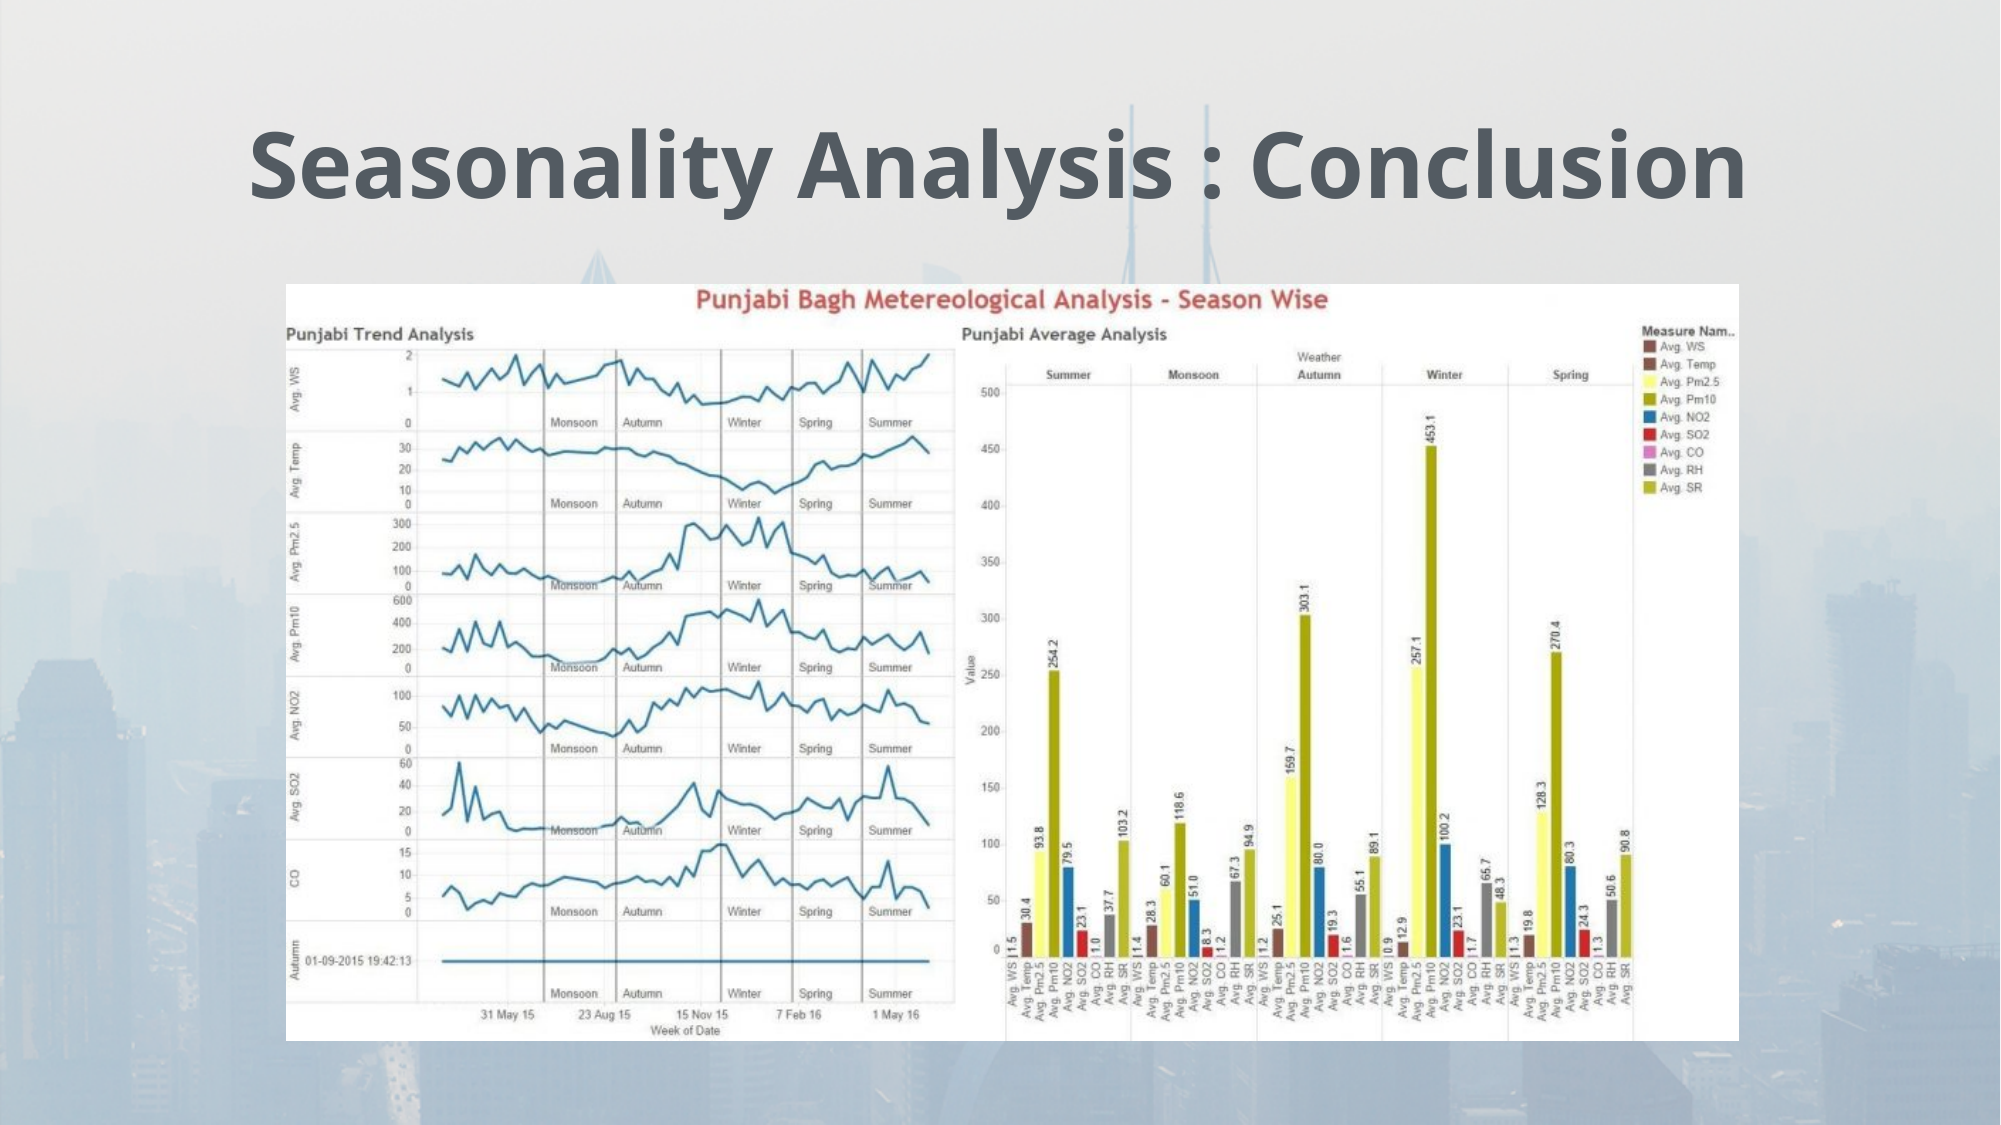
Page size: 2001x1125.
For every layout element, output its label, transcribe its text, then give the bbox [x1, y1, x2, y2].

picture [0, 0, 2001, 1125]
title Seasonality Analysis : Conclusion [137, 59, 1863, 278]
